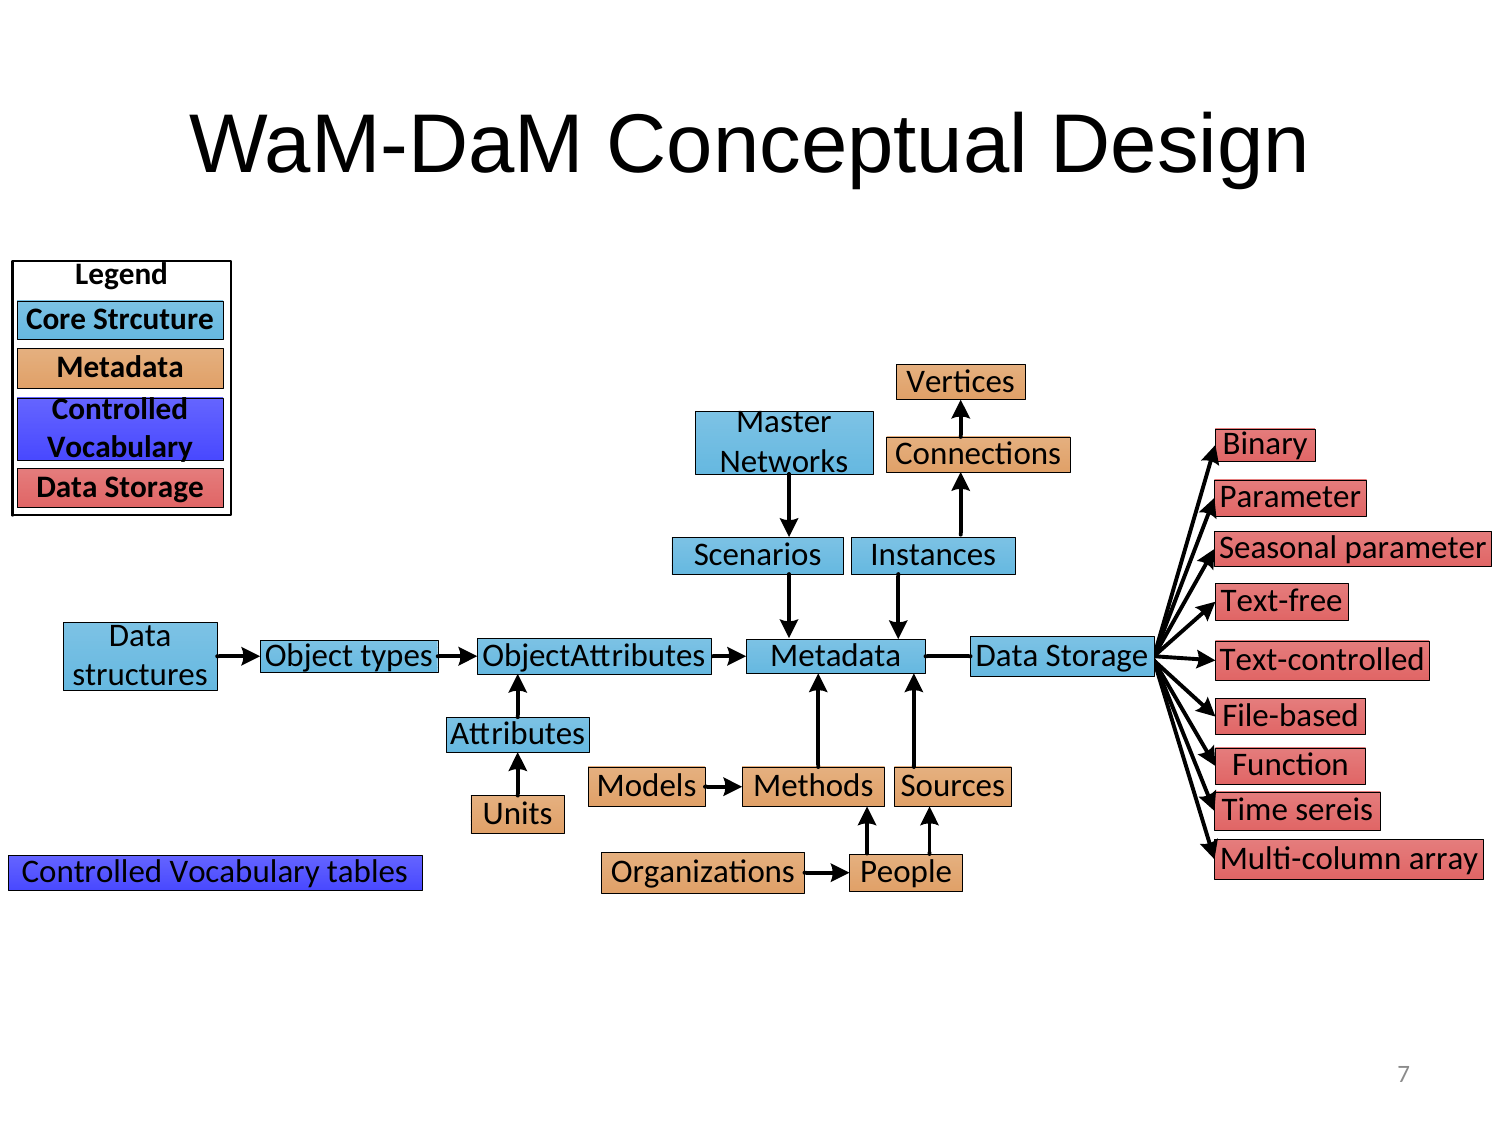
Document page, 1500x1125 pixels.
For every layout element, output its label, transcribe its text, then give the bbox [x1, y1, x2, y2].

title WaM-DaM Conceptual Design [75, 45, 1425, 233]
slide_number 7 [1074, 1042, 1425, 1103]
picture [5, 249, 1494, 896]
